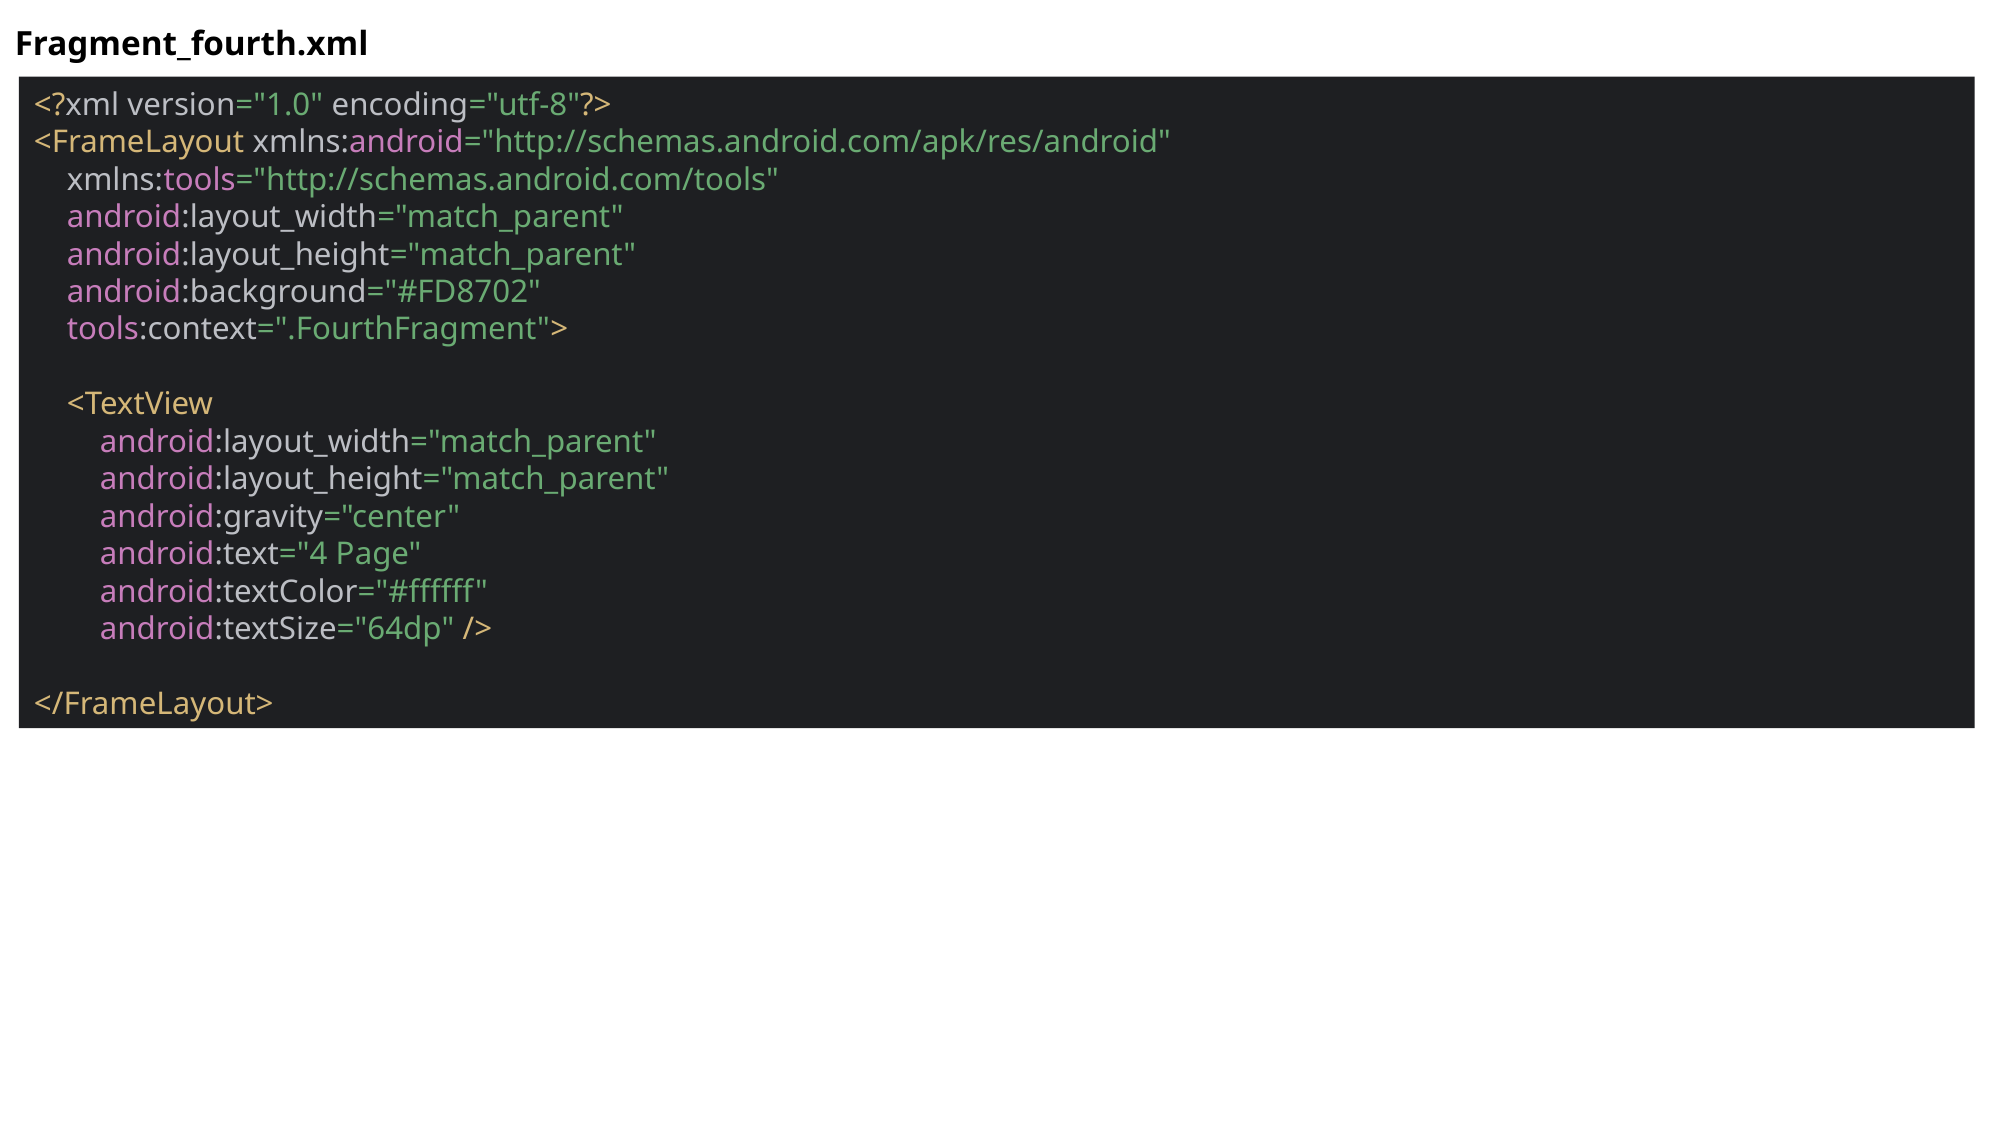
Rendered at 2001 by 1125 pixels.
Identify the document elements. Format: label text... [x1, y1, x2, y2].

text_box <?xml version="1.0" encoding="utf-8"?> <FrameLayout xmlns:android="http://schemas.android.com/apk/res/android" xmlns:tools="http://schemas.android.com/tools" android:layout_width="match_parent" android:layout_height="match_parent" android:background="#FD8702" tools:context=".FourthFragment"> <TextView android:layout_width="match_parent" android:layout_height="match_parent" android:gravity="center" android:text="4 Page" android:textColor="#ffffff" android:textSize="64dp" /> </FrameLayout> [18, 76, 1975, 729]
text_box Fragment_fourth.xml [0, 14, 643, 70]
